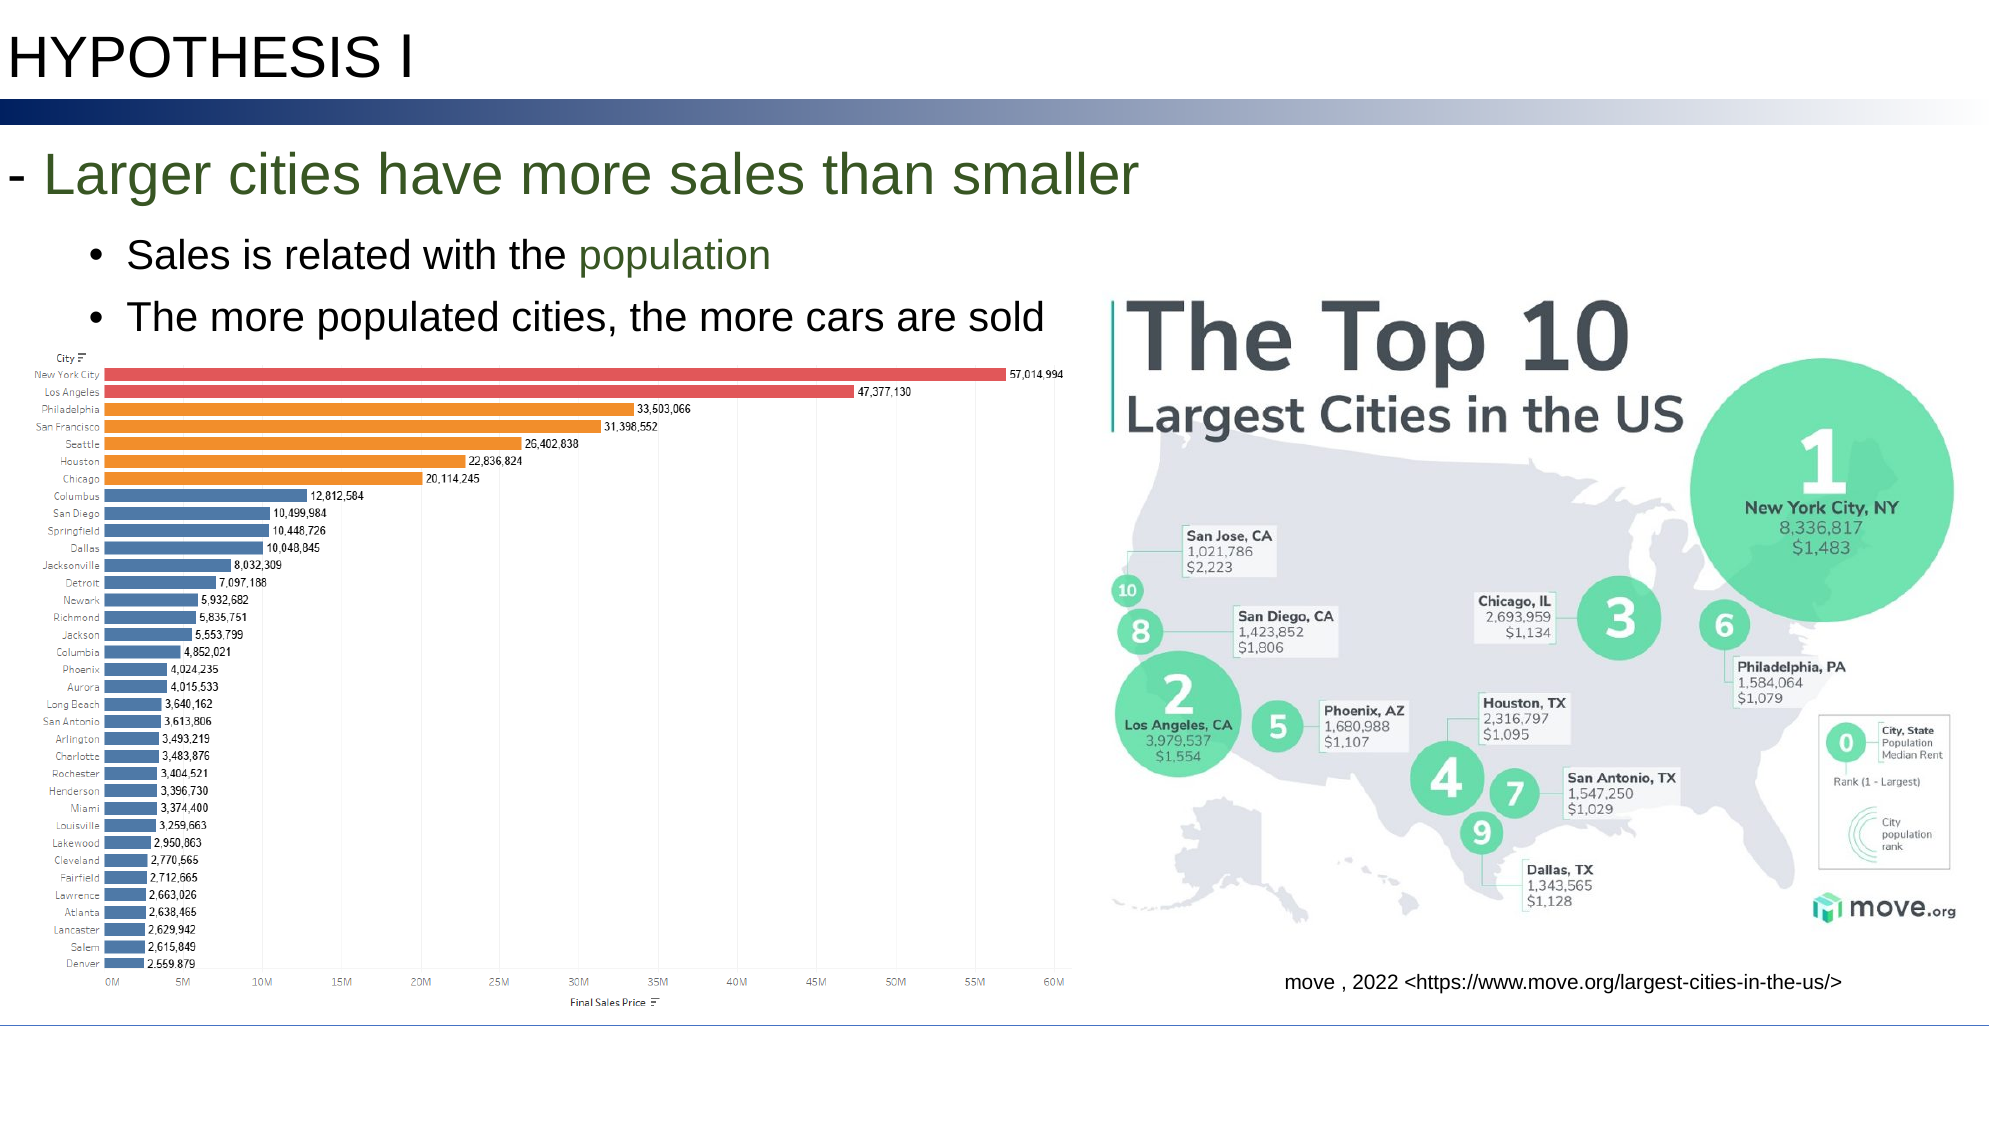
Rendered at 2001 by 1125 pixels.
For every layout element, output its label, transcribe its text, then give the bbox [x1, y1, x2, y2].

picture [24, 345, 1072, 1012]
list Sales is related with the population The more populated cities, the more cars are sold [74, 242, 1270, 366]
text_box move , 2022 <https://www.move.org/largest-cities-in-the-us/> [1269, 960, 1909, 1001]
picture [1087, 278, 1977, 945]
title HYPOTHESIS Ⅰ - Larger cities have more sales than smaller [0, 0, 1919, 242]
